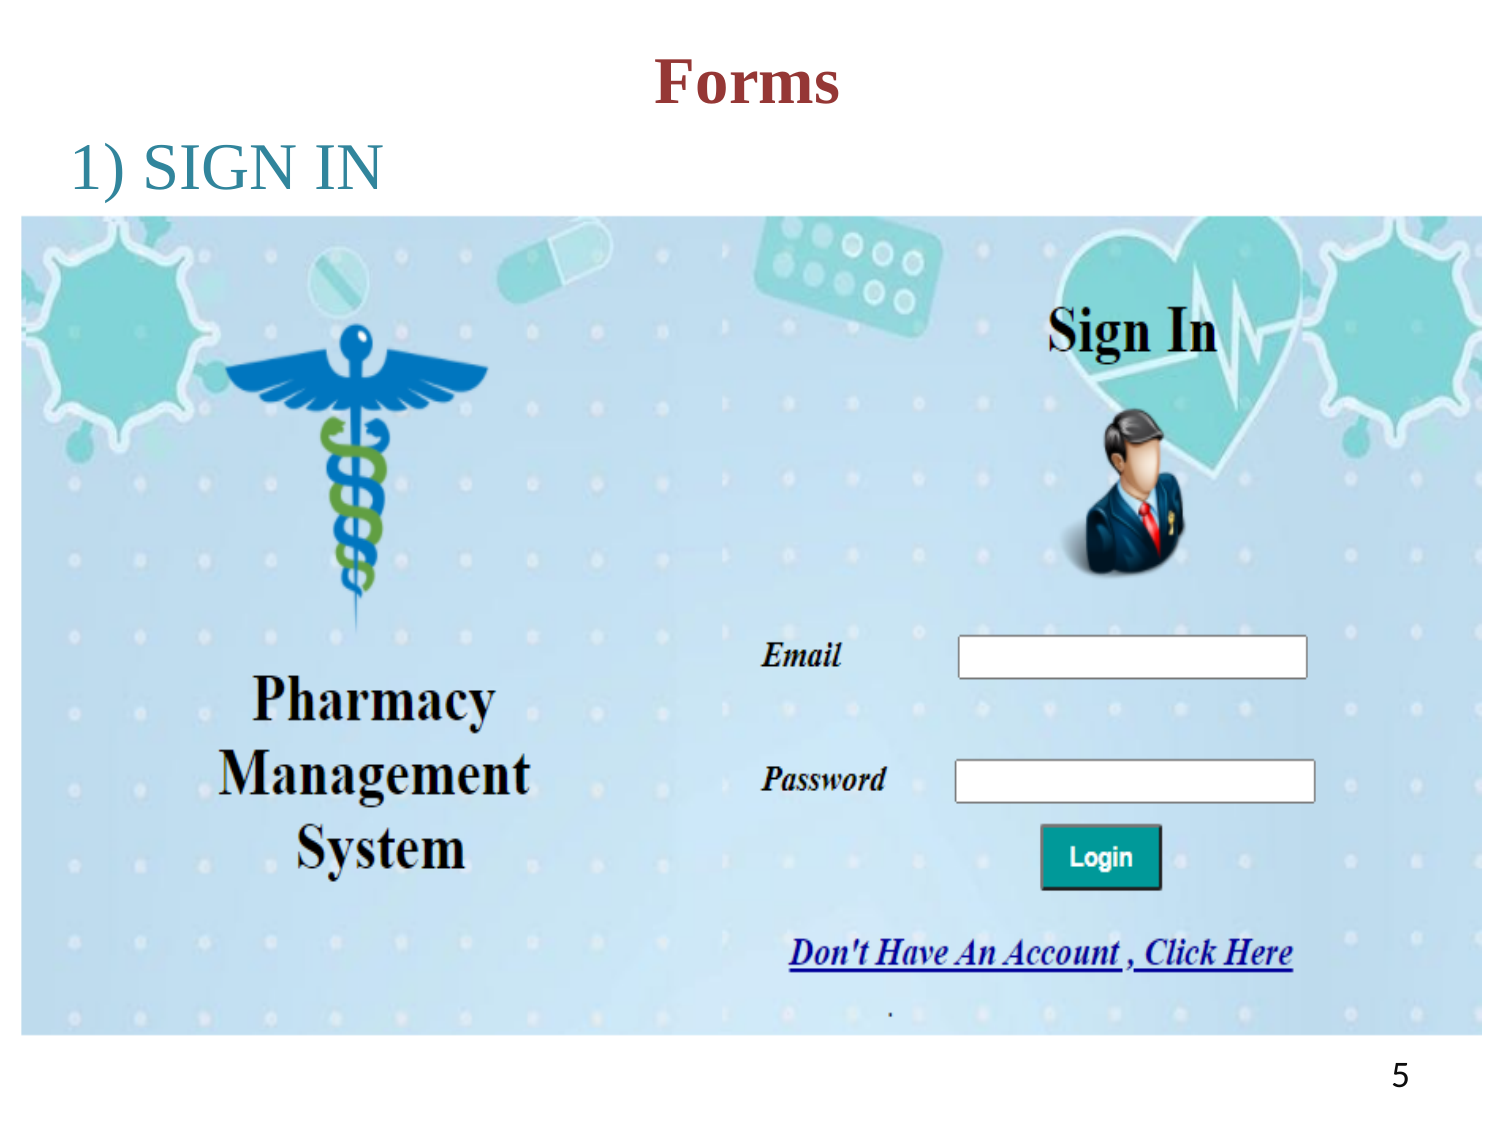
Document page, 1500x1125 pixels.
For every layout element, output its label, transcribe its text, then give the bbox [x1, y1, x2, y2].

text_box Forms [491, 29, 1004, 125]
text_box 1) SIGN IN [55, 115, 520, 209]
picture [20, 211, 1482, 1043]
slide_number 5 [1074, 1051, 1425, 1103]
